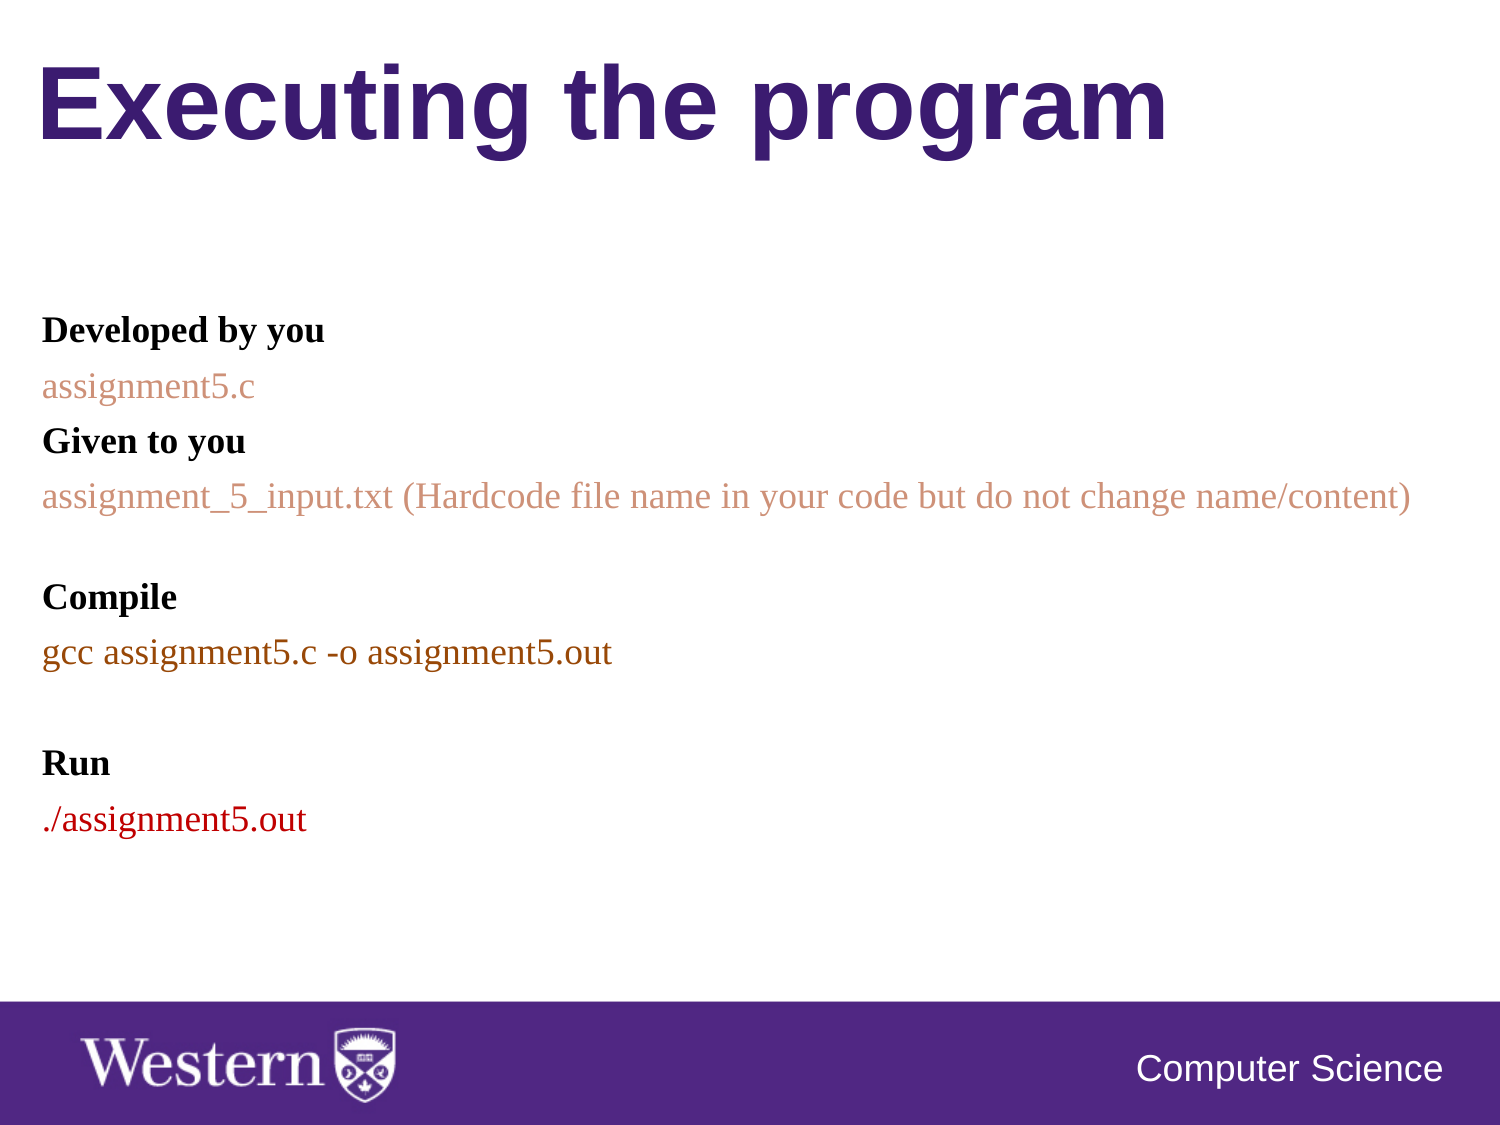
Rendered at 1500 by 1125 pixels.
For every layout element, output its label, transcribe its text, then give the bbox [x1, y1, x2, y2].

text_box Computer Science [907, 1036, 1459, 1097]
text_box Executing the program [21, 27, 1459, 168]
picture [0, 0, 1500, 1125]
text_box Developed by you assignment5.c Given to you assignment_5_input.txt (Hardcode file name in your code but do not change name/content) Compile gcc assignment5.c -o assignment5.out Run ./assignment5.out [27, 297, 1473, 902]
